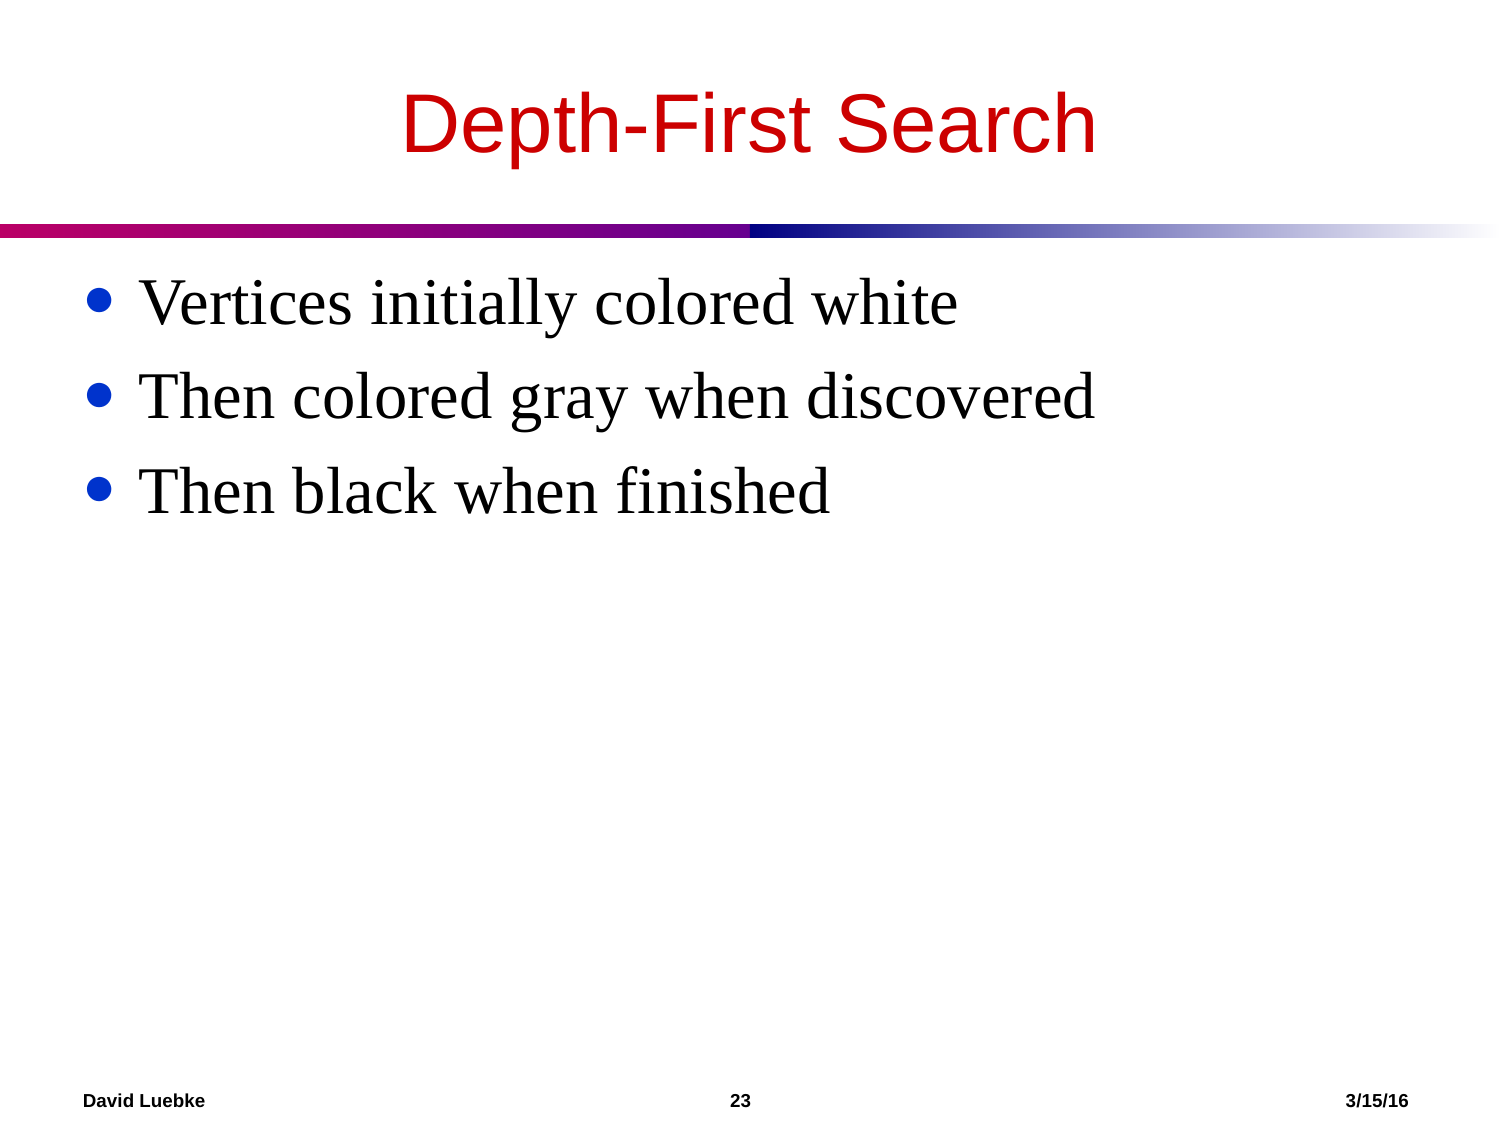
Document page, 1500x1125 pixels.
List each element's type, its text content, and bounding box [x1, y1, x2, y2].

text_box David Luebke 23 3/15/16 [75, 1081, 1417, 1119]
title Depth-First Search [74, 36, 1426, 201]
list Vertices initially colored white Then colored gray when discovered Then black when finished [74, 249, 1426, 963]
